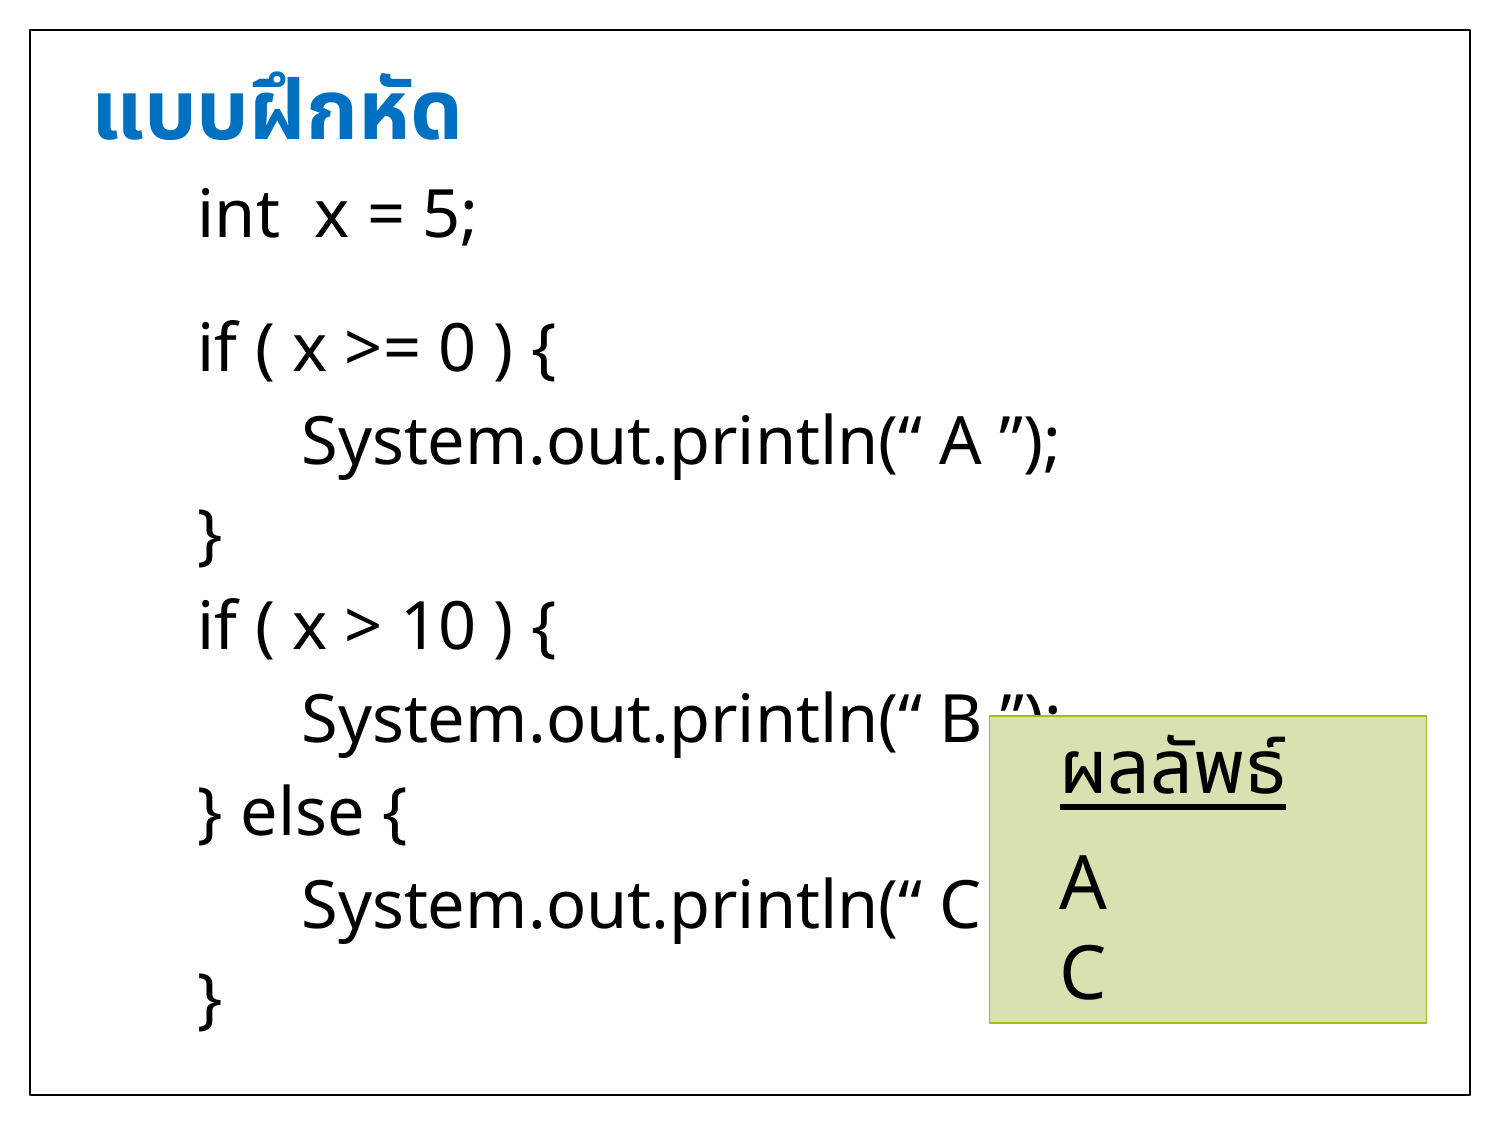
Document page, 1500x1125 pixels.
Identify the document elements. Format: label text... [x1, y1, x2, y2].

text_box [989, 715, 1427, 1024]
list int x = 5; if ( x >= 0 ) { System.out.println(“ A ”); } if ( x > 10 ) { System.out.println(“ B ”); } else { System.out.println(“ C ”); } [183, 172, 1095, 1066]
title แบบฝึกหัด [76, 30, 1427, 194]
text_box ผลลัพธ์ A C [1044, 710, 1400, 1022]
